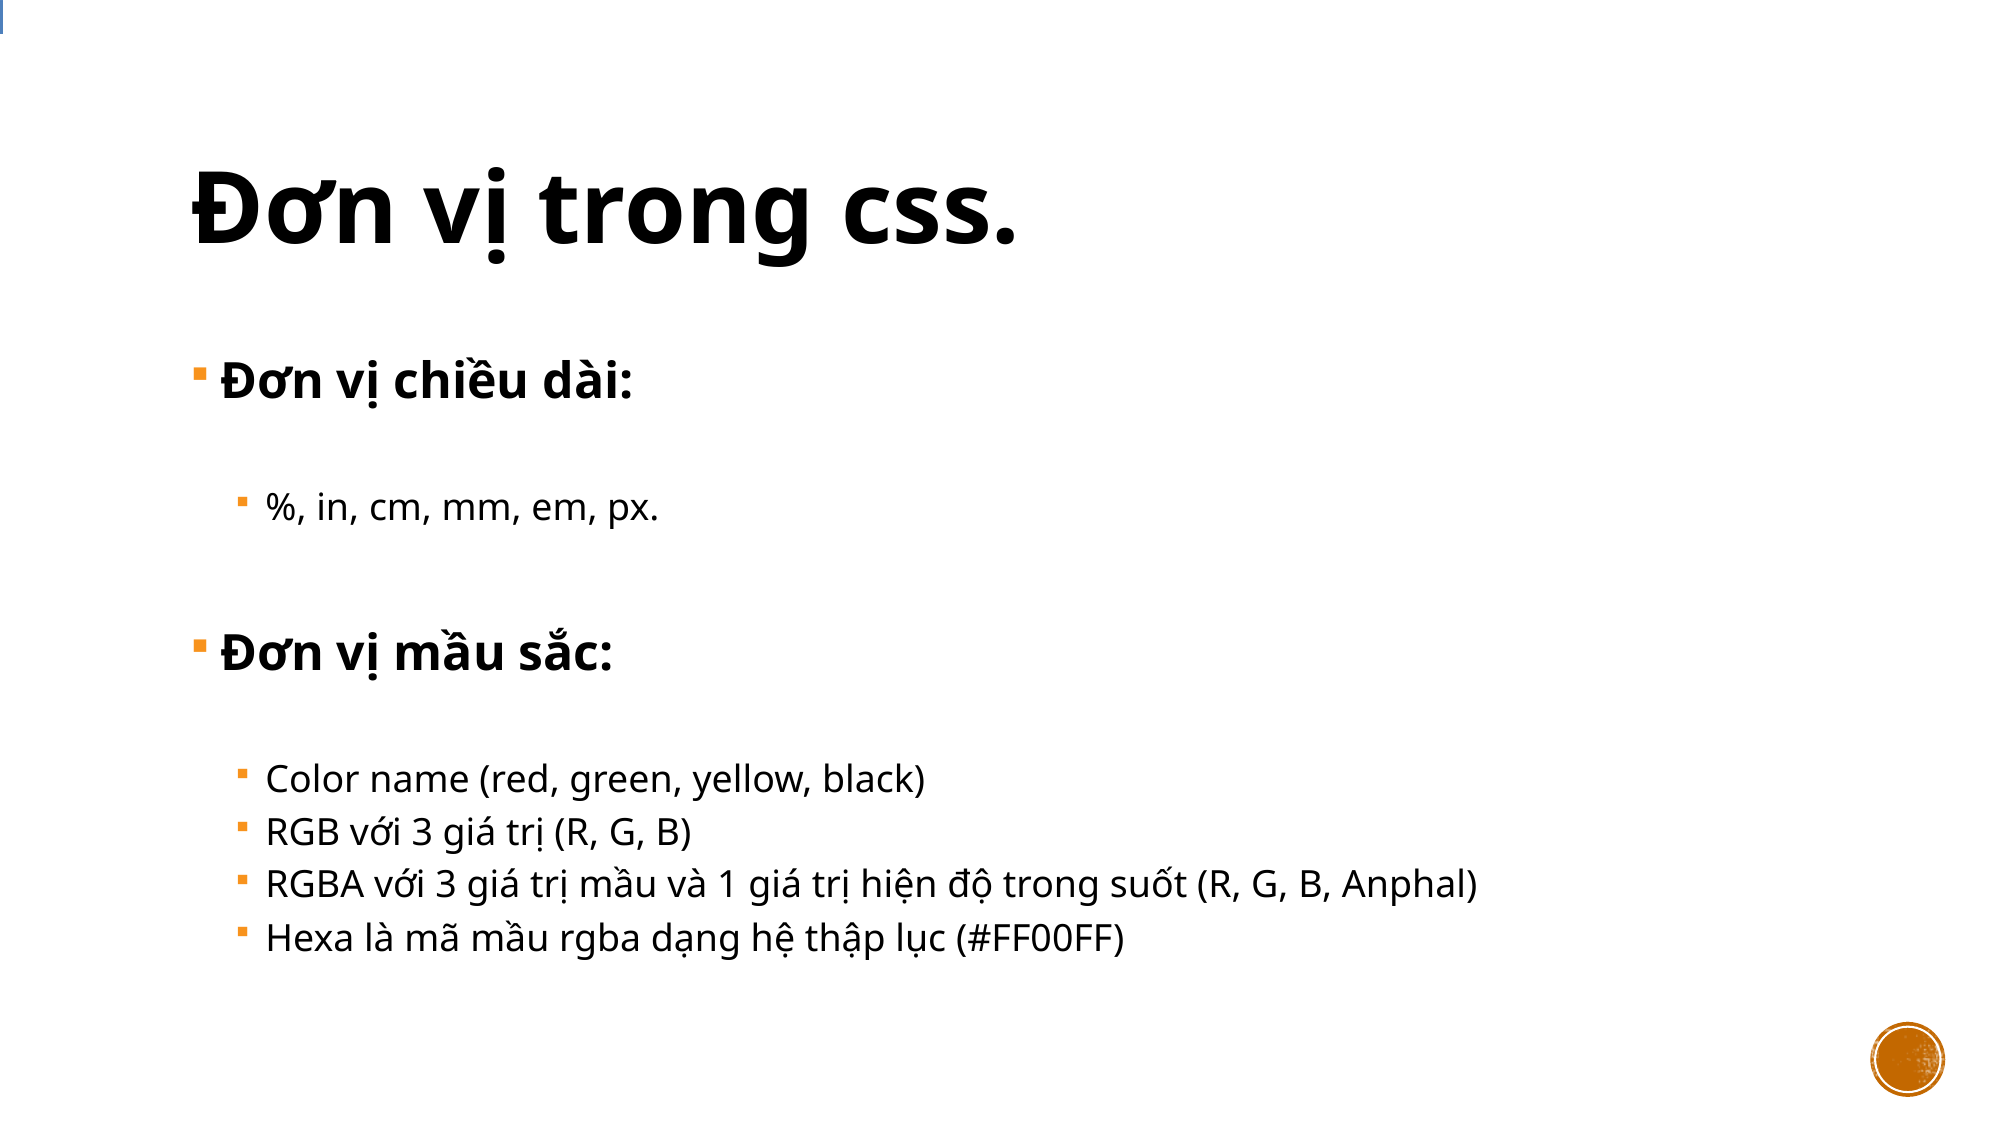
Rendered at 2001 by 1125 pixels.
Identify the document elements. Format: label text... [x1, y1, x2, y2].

title Đơn vị trong css. [175, 79, 1826, 344]
list Đơn vị chiều dài: %, in, cm, mm, em, px. Đơn vị mầu sắc: Color name (red, green, yellow, black) RGB với 3 giá trị (R, G, B) RGBA với 3 giá trị mầu và 1 giá trị hiện độ trong suốt (R, G, B, Anphal) Hexa là mã mầu rgba dạng hệ thập lục (#FF00FF) [175, 348, 1826, 1013]
